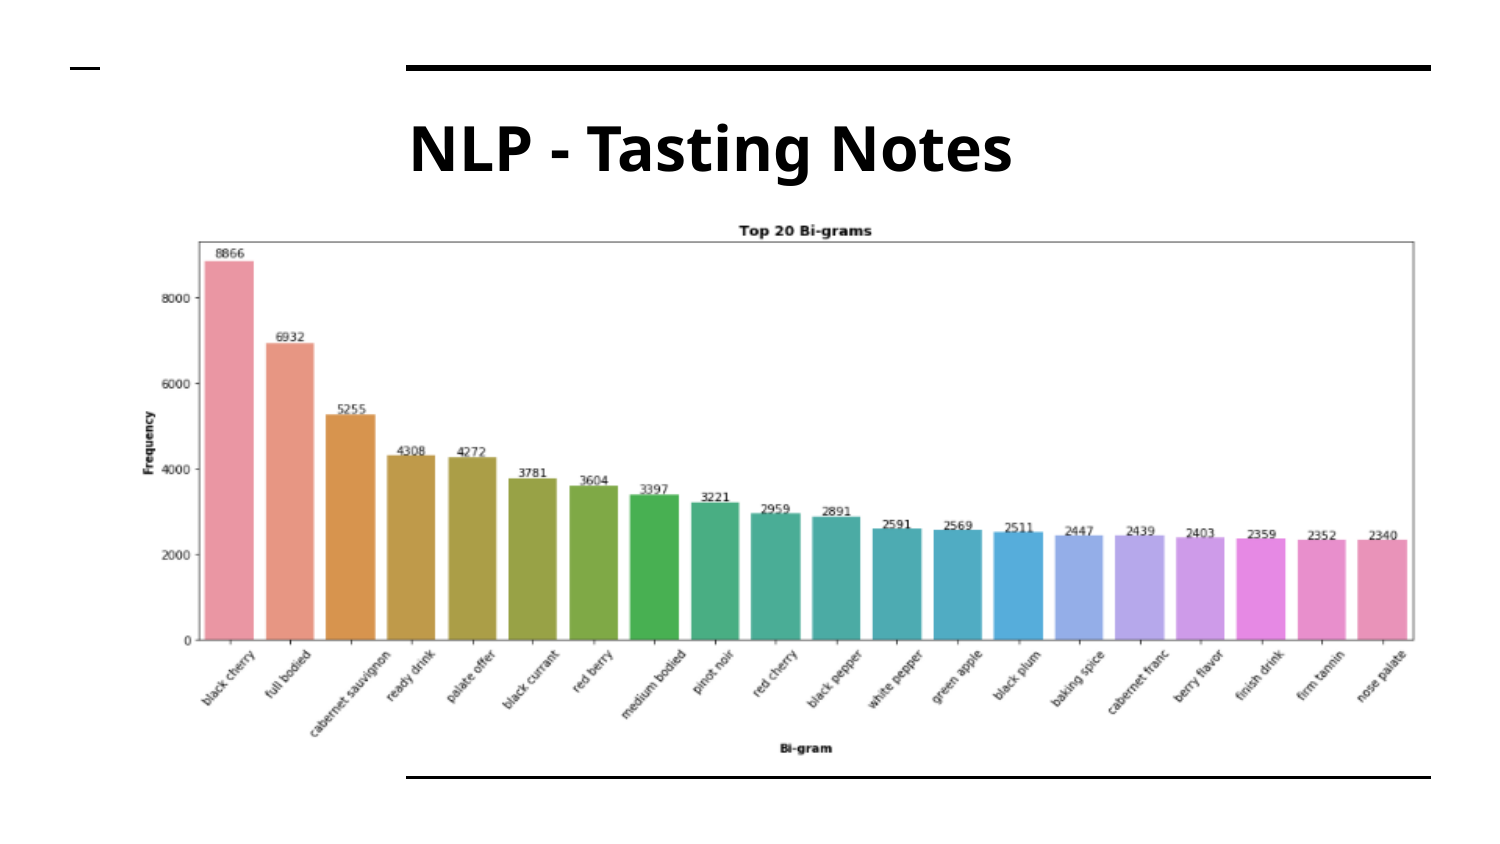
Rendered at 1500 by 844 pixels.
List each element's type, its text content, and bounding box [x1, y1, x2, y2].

picture [128, 223, 1431, 760]
title NLP - Tasting Notes [393, 94, 1431, 199]
